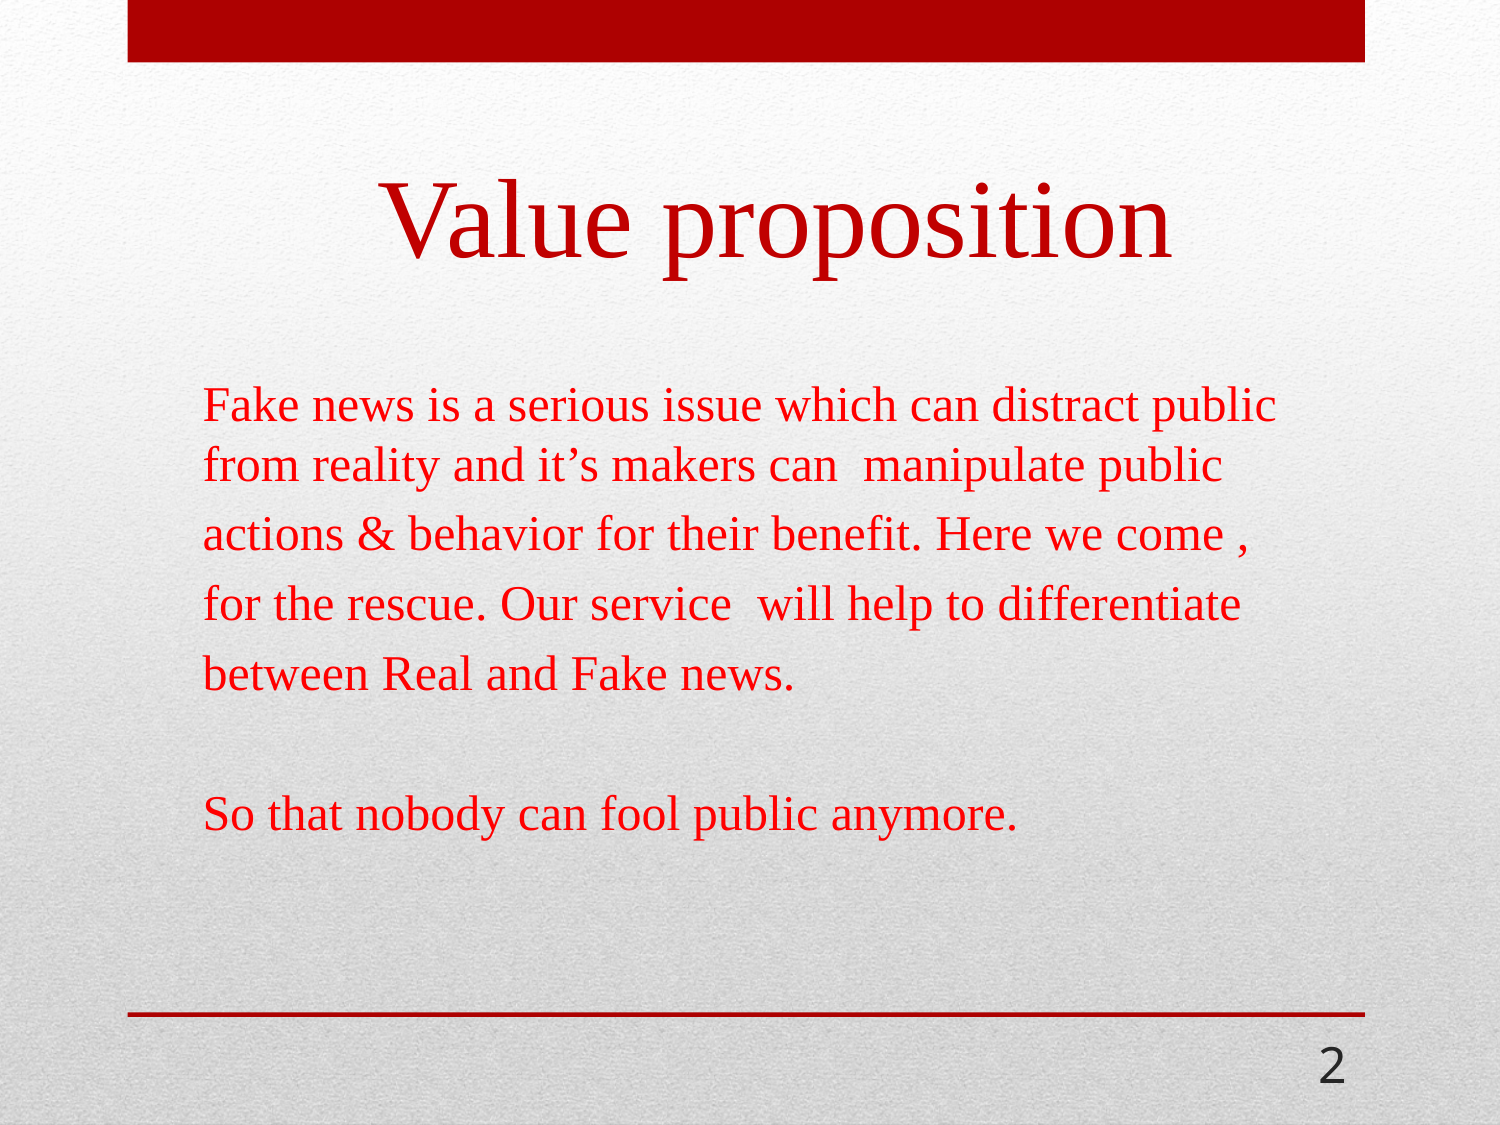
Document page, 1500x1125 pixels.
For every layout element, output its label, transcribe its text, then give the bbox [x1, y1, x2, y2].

slide_number 2 [1237, 1037, 1363, 1098]
list Fake news is a serious issue which can distract public from reality and it’s makers can manipulate public actions & behavior for their benefit. Here we come , for the rescue. Our service will help to differentiate between Real and Fake news. So that nobody can fool public anymore. [187, 324, 1313, 957]
title Value proposition [362, 125, 1213, 288]
